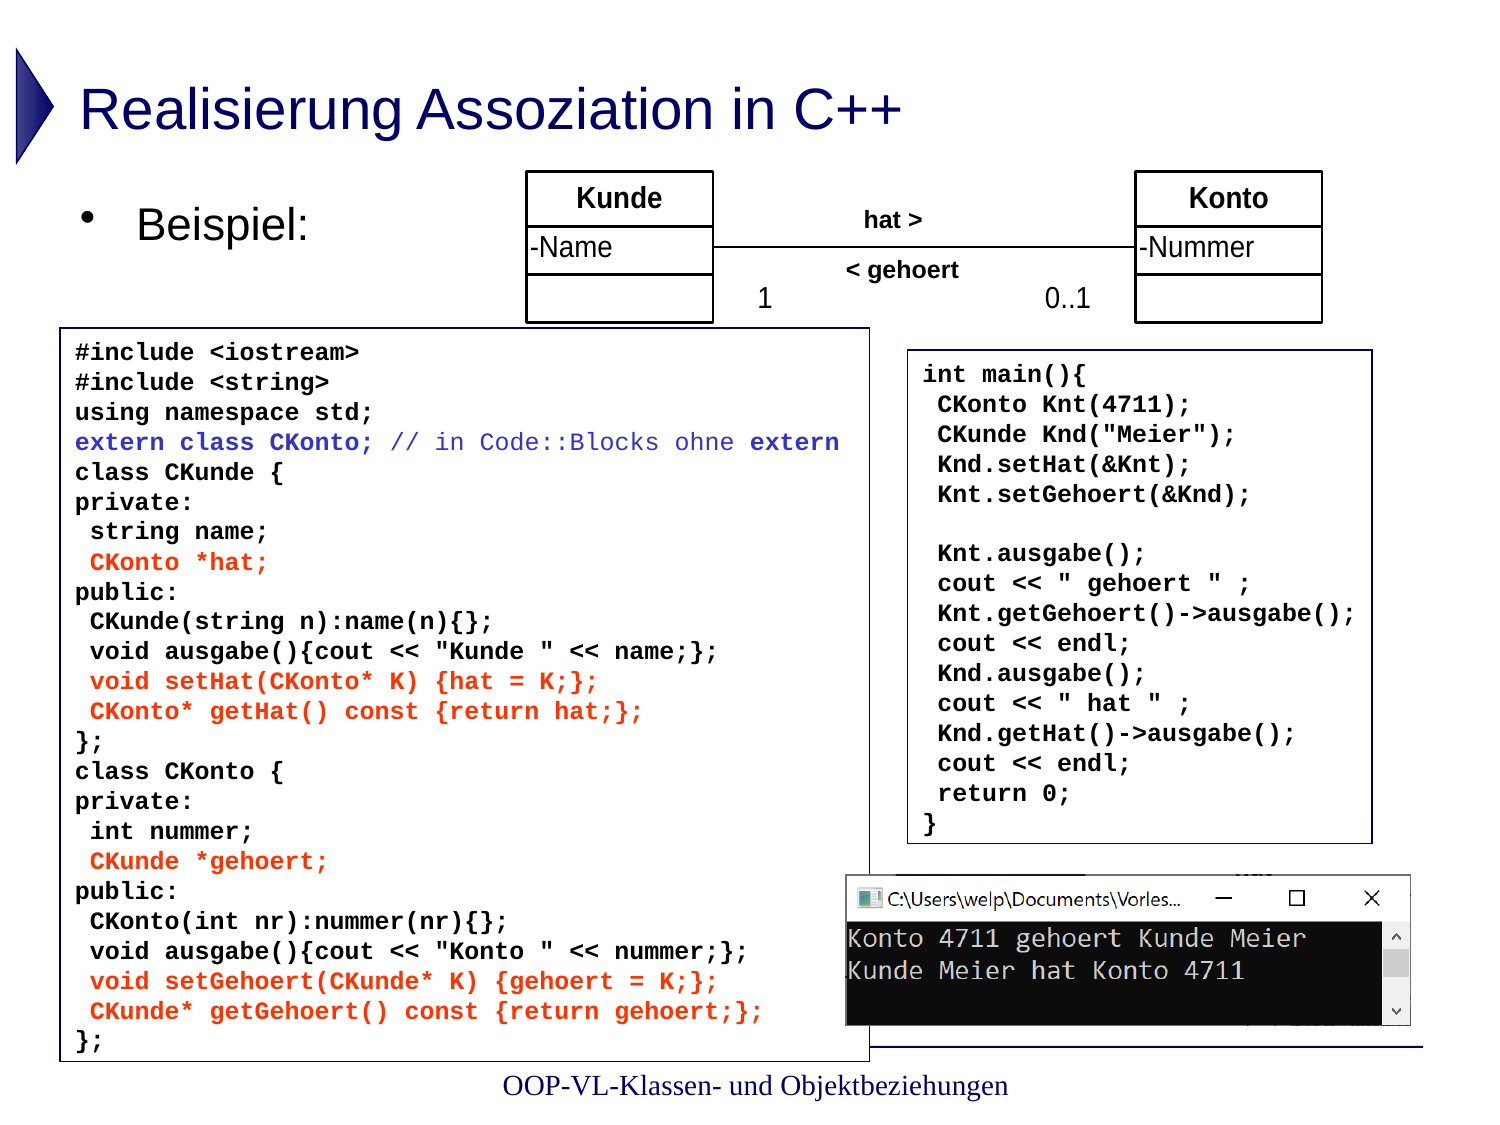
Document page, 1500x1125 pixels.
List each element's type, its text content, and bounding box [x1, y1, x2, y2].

footer OOP-VL-Klassen- und Objektbeziehungen [383, 1058, 1129, 1106]
title Realisierung Assoziation in C++ [64, 50, 1424, 163]
text_box int main(){ CKonto Knt(4711); CKunde Knd("Meier"); Knd.setHat(&Knt); Knt.setGehoert(&Knd); Knt.ausgabe(); cout << " gehoert " ; Knt.getGehoert()->ausgabe(); cout << endl; Knd.ausgabe(); cout << " hat " ; Knd.getHat()->ausgabe(); cout << endl; return 0; } [907, 800, 1373, 844]
picture [844, 874, 1412, 1026]
text_box #include <iostream> #include <string> using namespace std; extern class CKonto; // in Code::Blocks ohne extern class CKunde { private: string name; CKonto *hat; public: CKunde(string n):name(n){}; void ausgabe(){cout << "Kunde " << name;}; void setHat(CKonto* K) {hat = K;}; CKonto* getHat() const {return hat;}; }; class CKonto { private: int nummer; CKunde *gehoert; public: CKonto(int nr):nummer(nr){}; void ausgabe(){cout << "Konto " << nummer;}; void setGehoert(CKunde* K) {gehoert = K;}; CKunde* getGehoert() const {return gehoert;}; }; [59, 328, 870, 1062]
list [389, 89, 1500, 792]
list Beispiel: [870, 800, 1424, 1047]
list Beispiel: [64, 187, 384, 328]
